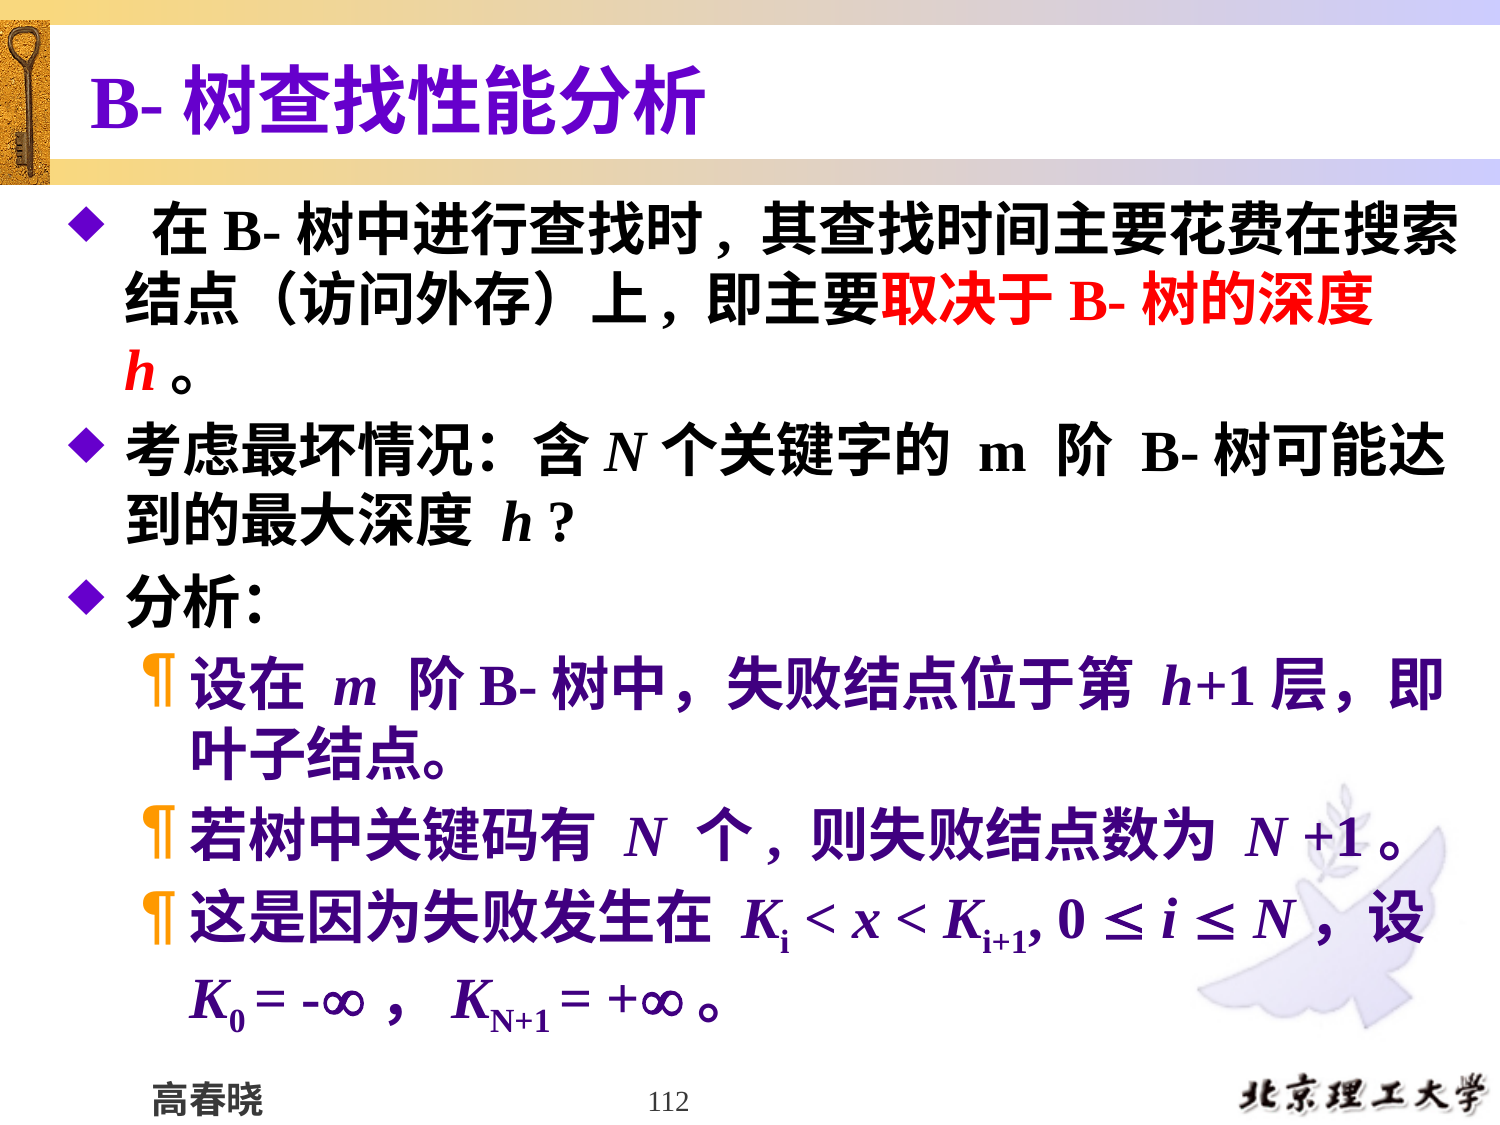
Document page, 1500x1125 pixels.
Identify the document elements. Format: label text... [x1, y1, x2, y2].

picture [1230, 1065, 1500, 1125]
title B-树查找性能分析 [75, 37, 1500, 160]
slide_number 112 [511, 1049, 826, 1125]
list 在B-树中进行查找时, 其查找时间主要花费在搜索结点（访问外存）上, 即主要取决于B-树的深度h。 考虑最坏情况：含N个关键字的 m 阶 B-树可能达到的最大深度 h ? 分析： 设在 m 阶B-树中，失败结点位于第 h+1层，即叶子结点。 若树中关键码有 N 个, 则失败结点数为 N +1。 这是因为失败发生在 Ki < x < Ki+1, 0  i  N，设K0 = -，KN+1 = +。 [53, 184, 1500, 1050]
picture [0, 20, 50, 185]
